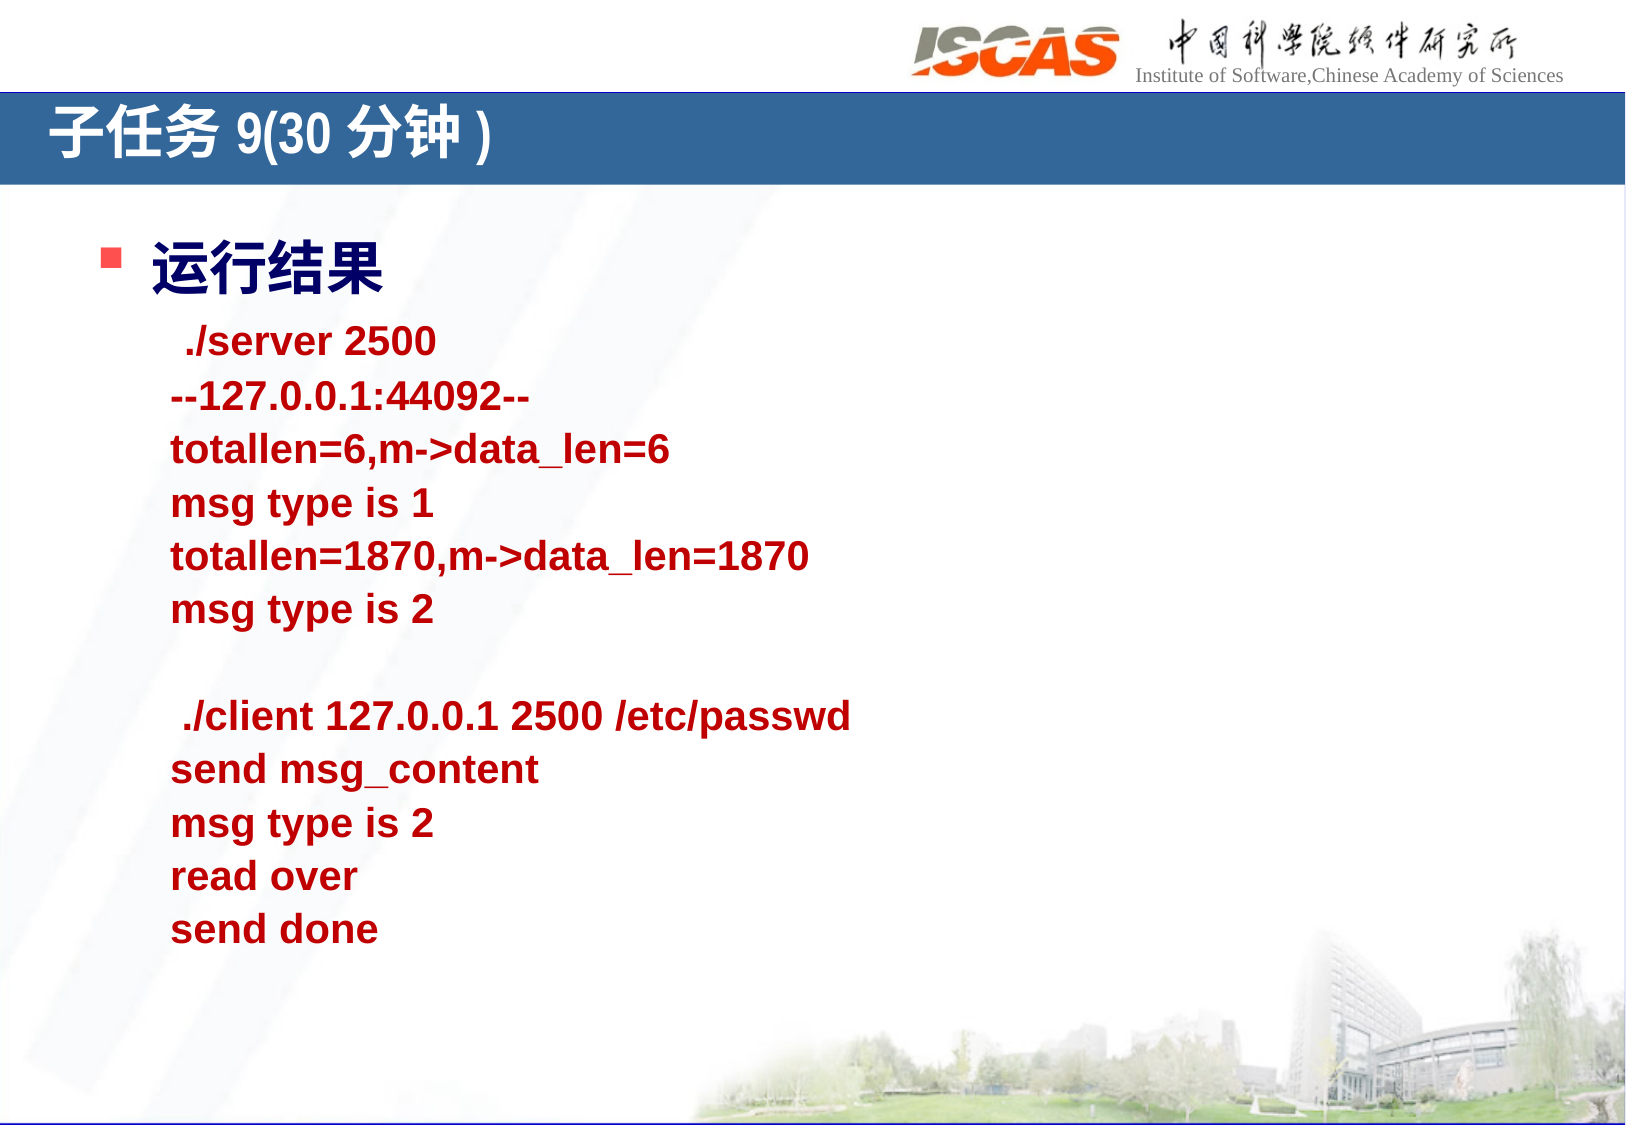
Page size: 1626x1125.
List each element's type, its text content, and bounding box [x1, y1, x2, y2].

title 子任务9(30分钟) [0, 93, 1625, 185]
picture [1166, 15, 1519, 71]
list 运行结果 ./server 2500 --127.0.0.1:44092-- totallen=6,m->data_len=6 msg type is 1 totallen=1870,m->data_len=1870 msg type is 2 ./client 127.0.0.1 2500 /etc/passwd send msg_content msg type is 2 read over send done [80, 231, 1545, 988]
picture [907, 18, 1132, 87]
picture [0, 92, 1626, 1125]
